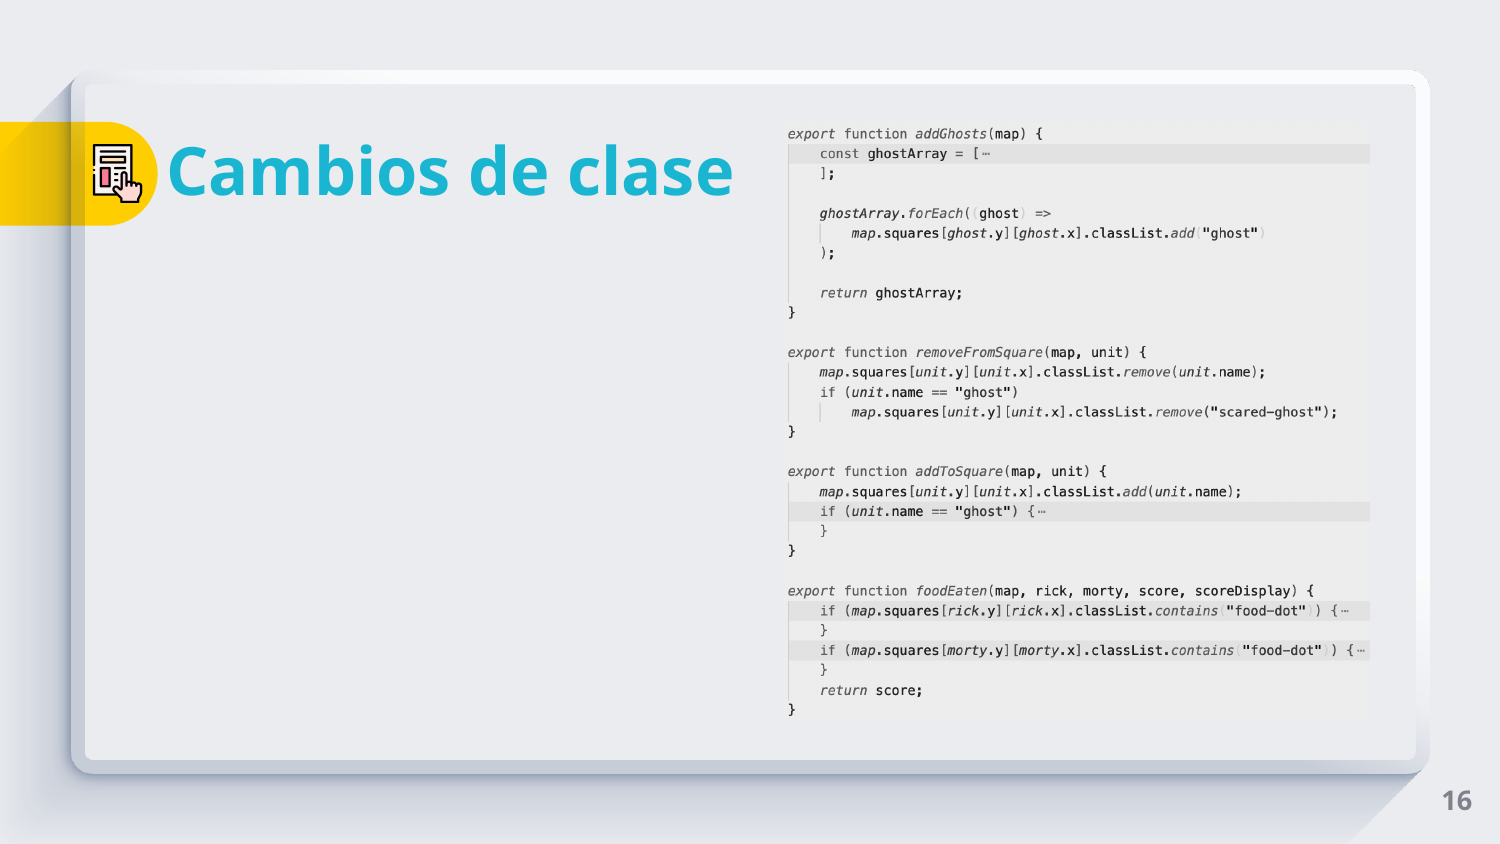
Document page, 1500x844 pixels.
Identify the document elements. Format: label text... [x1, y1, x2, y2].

picture [0, 0, 1500, 844]
title Cambios de clase [166, 121, 933, 226]
slide_number ‹#› [1414, 759, 1500, 844]
